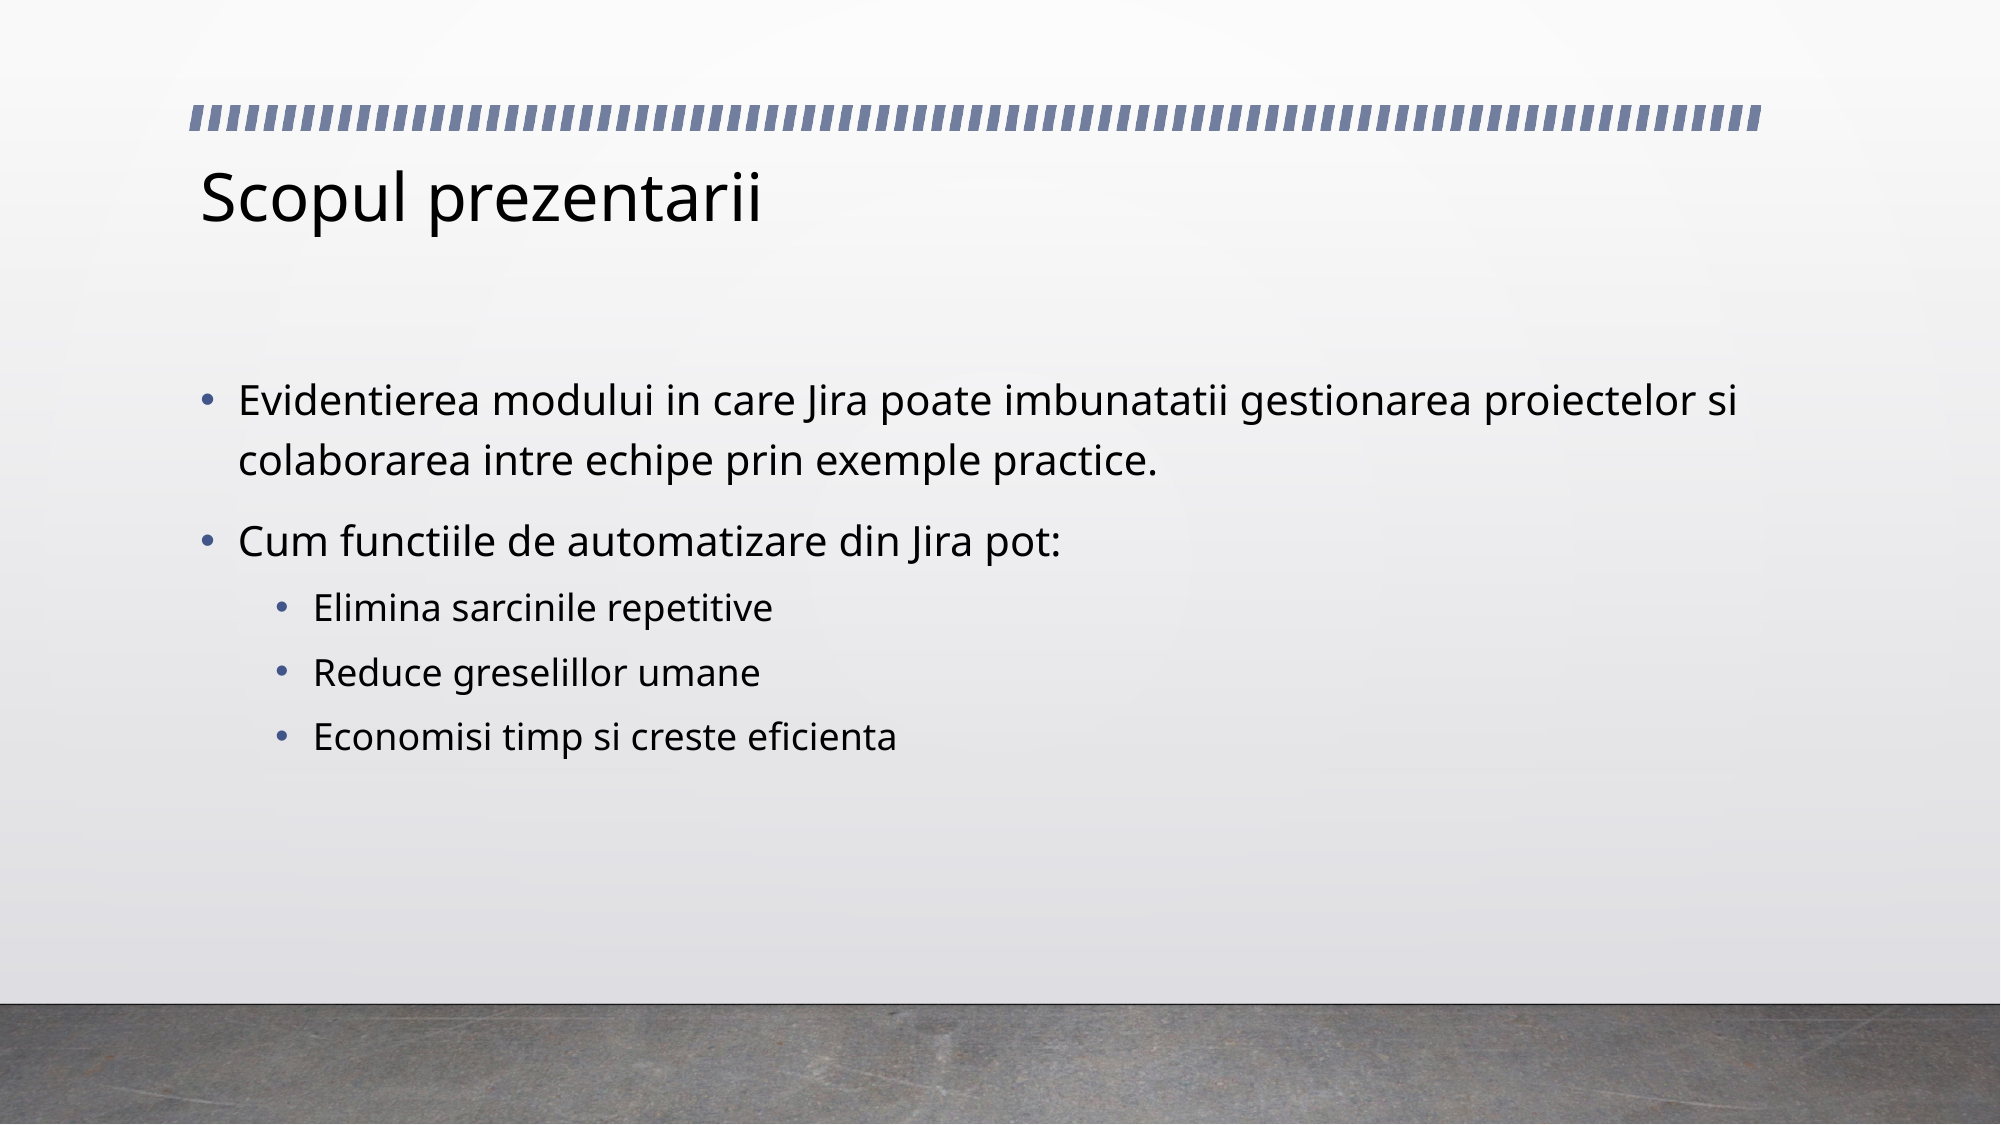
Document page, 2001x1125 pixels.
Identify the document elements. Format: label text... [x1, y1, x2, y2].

title Scopul prezentarii [185, 156, 1761, 329]
list Evidentierea modului in care Jira poate imbunatatii gestionarea proiectelor si colaborarea intre echipe prin exemple practice. Cum functiile de automatizare din Jira pot: Elimina sarcinile repetitive Reduce greselillor umane Economisi timp si creste eficienta [185, 356, 1761, 897]
picture [0, 1004, 2000, 1124]
